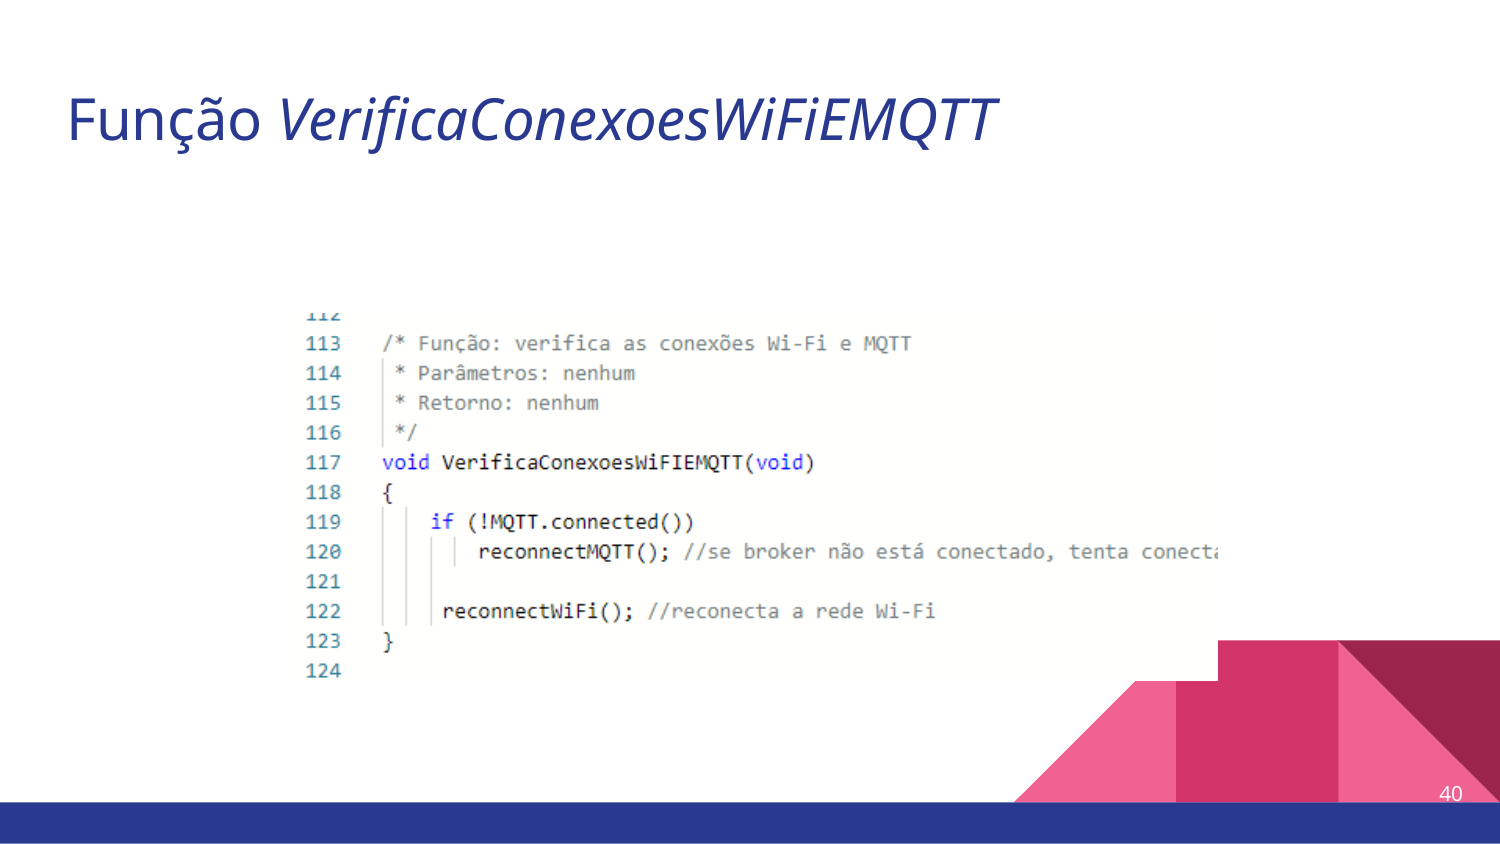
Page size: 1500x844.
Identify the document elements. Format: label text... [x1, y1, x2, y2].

picture [282, 312, 1218, 681]
title Função VerificaConexoesWiFiEMQTT [51, 67, 1449, 167]
slide_number ‹#› [1387, 762, 1478, 828]
